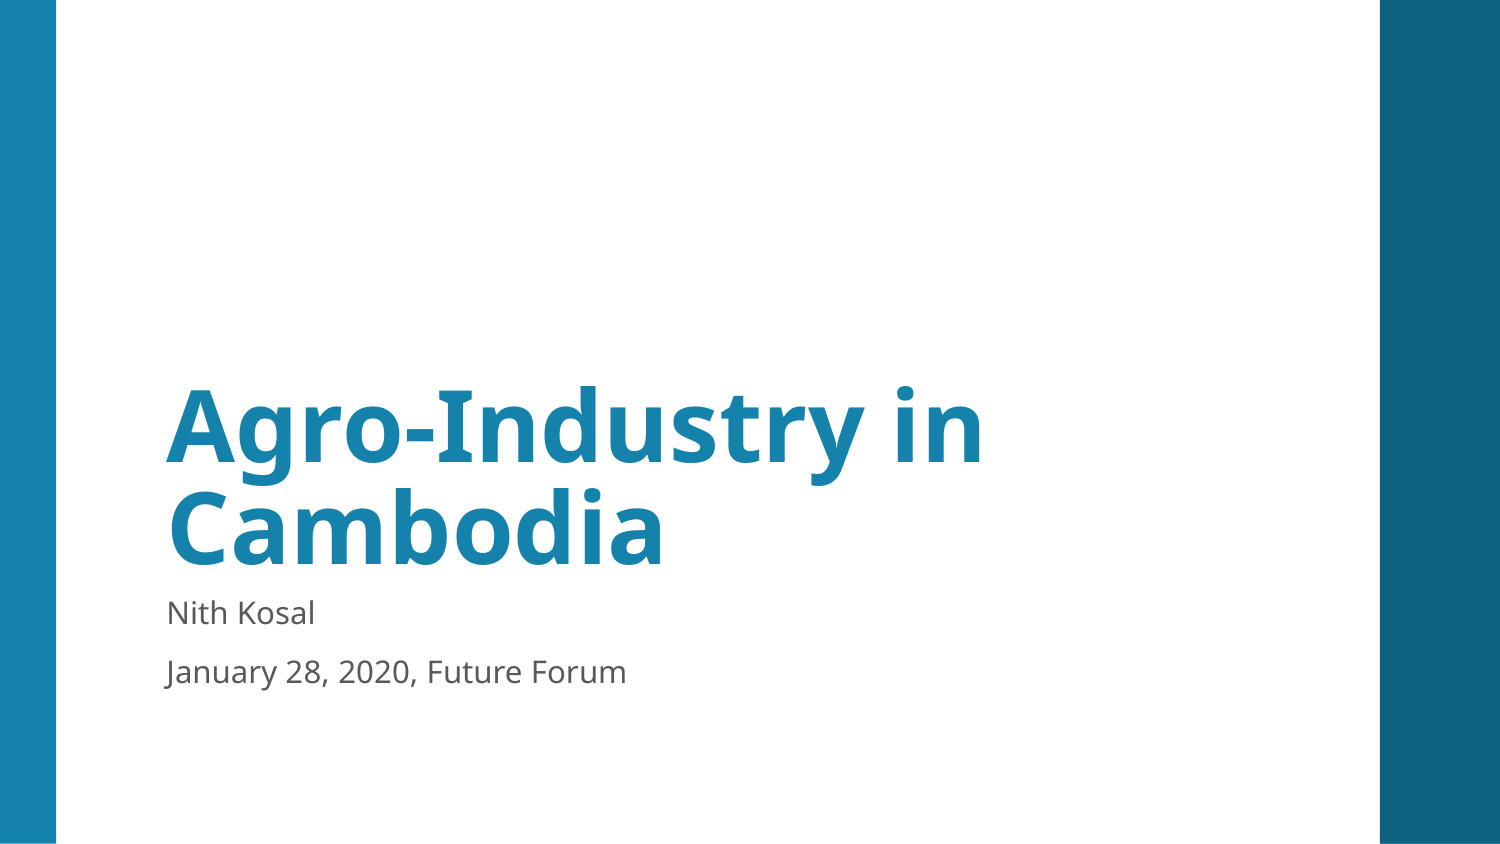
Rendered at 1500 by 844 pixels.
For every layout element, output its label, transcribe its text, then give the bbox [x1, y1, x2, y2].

title Agro-Industry in Cambodia [155, 93, 1314, 590]
subtitle Nith Kosal January 28, 2020, Future Forum [155, 590, 1314, 799]
